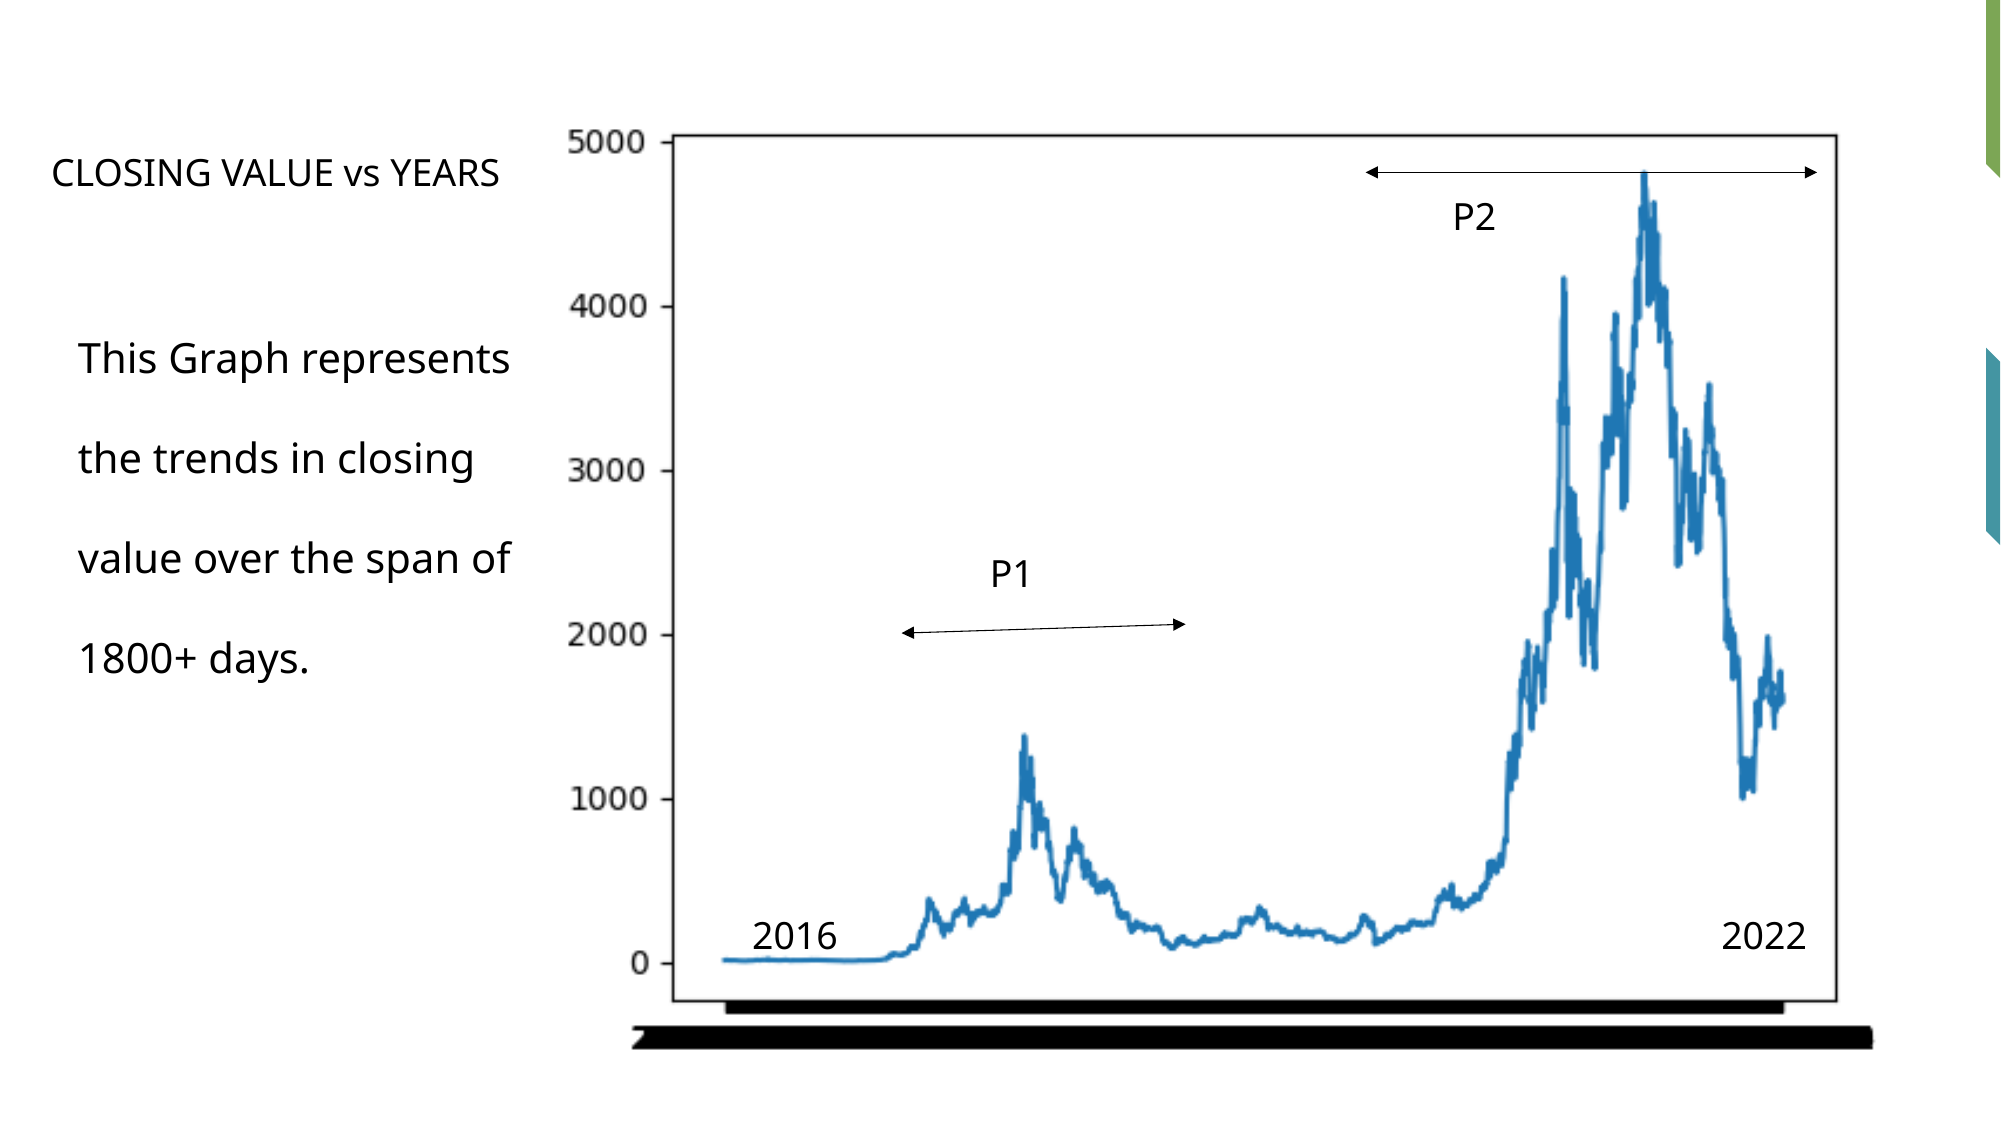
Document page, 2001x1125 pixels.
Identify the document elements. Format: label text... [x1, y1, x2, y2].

text_box This Graph represents the trends in closing value over the span of 1800+ days. [63, 274, 485, 690]
text_box CLOSING VALUE vs YEARS [36, 142, 485, 202]
picture [485, 0, 1986, 1125]
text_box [901, 624, 1186, 634]
